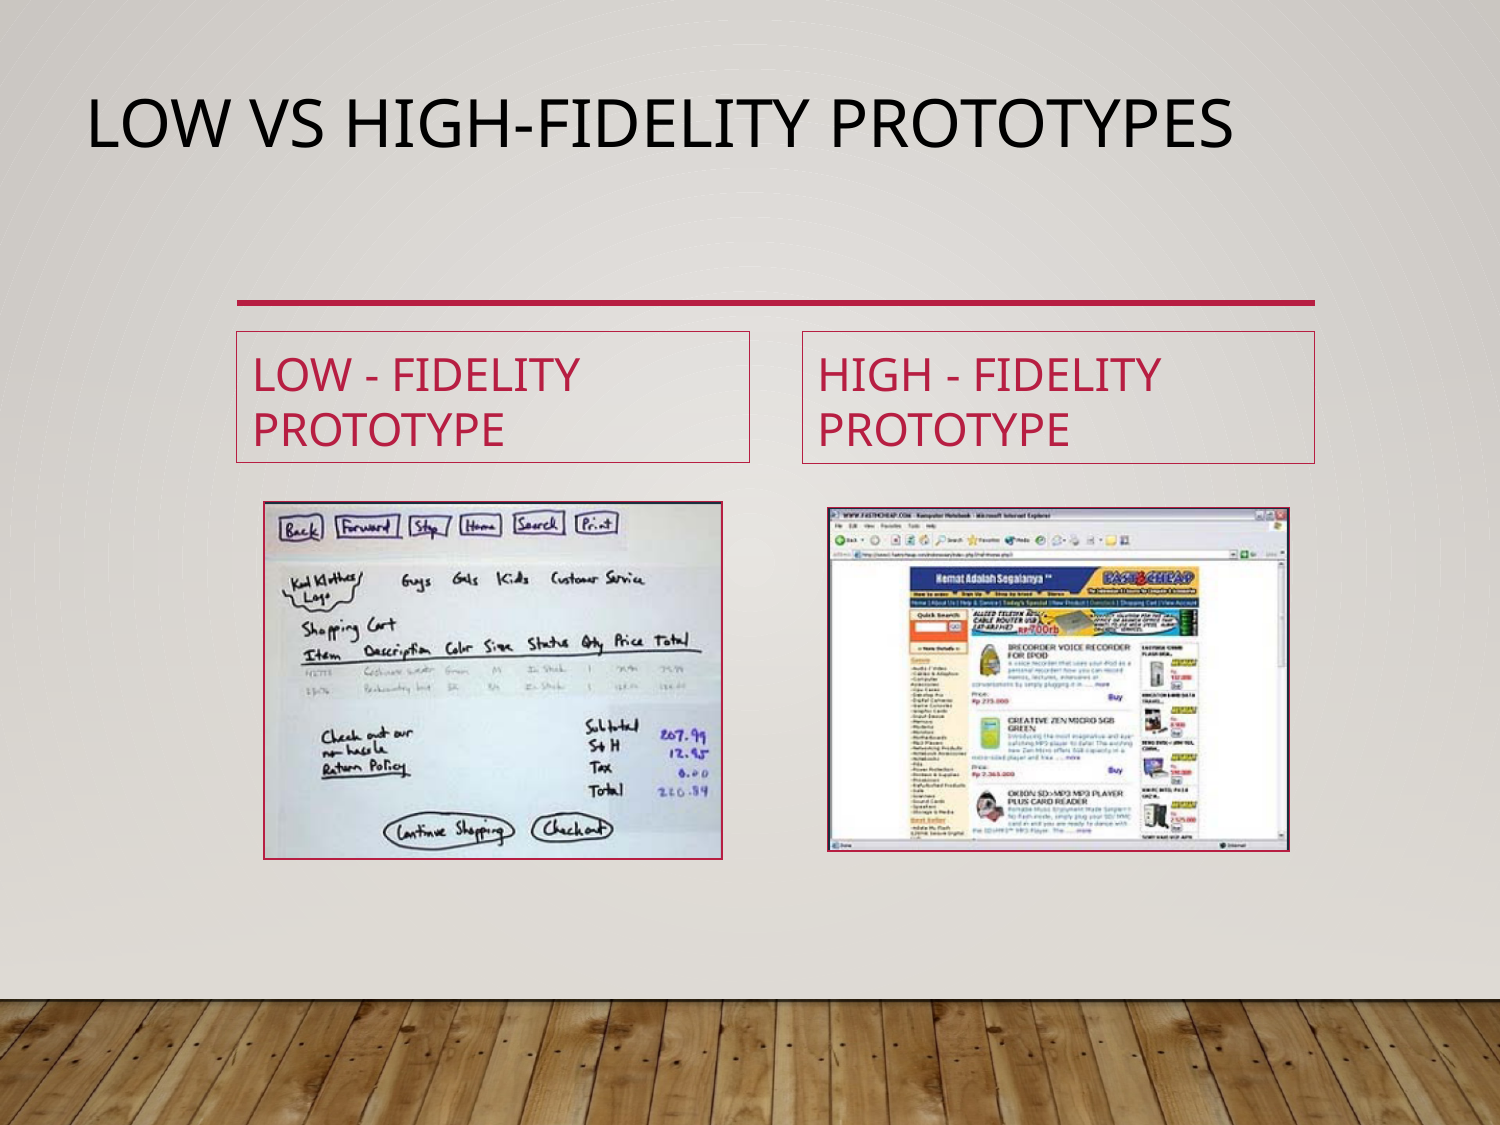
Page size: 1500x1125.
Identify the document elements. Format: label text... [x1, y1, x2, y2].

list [264, 501, 722, 859]
picture [0, 999, 1500, 1125]
title Low VS high-fidelity prototypes [70, 82, 1421, 270]
list Low - fidelity prototype [236, 331, 750, 463]
list High - fidelity prototype [802, 331, 1315, 464]
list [827, 508, 1289, 851]
